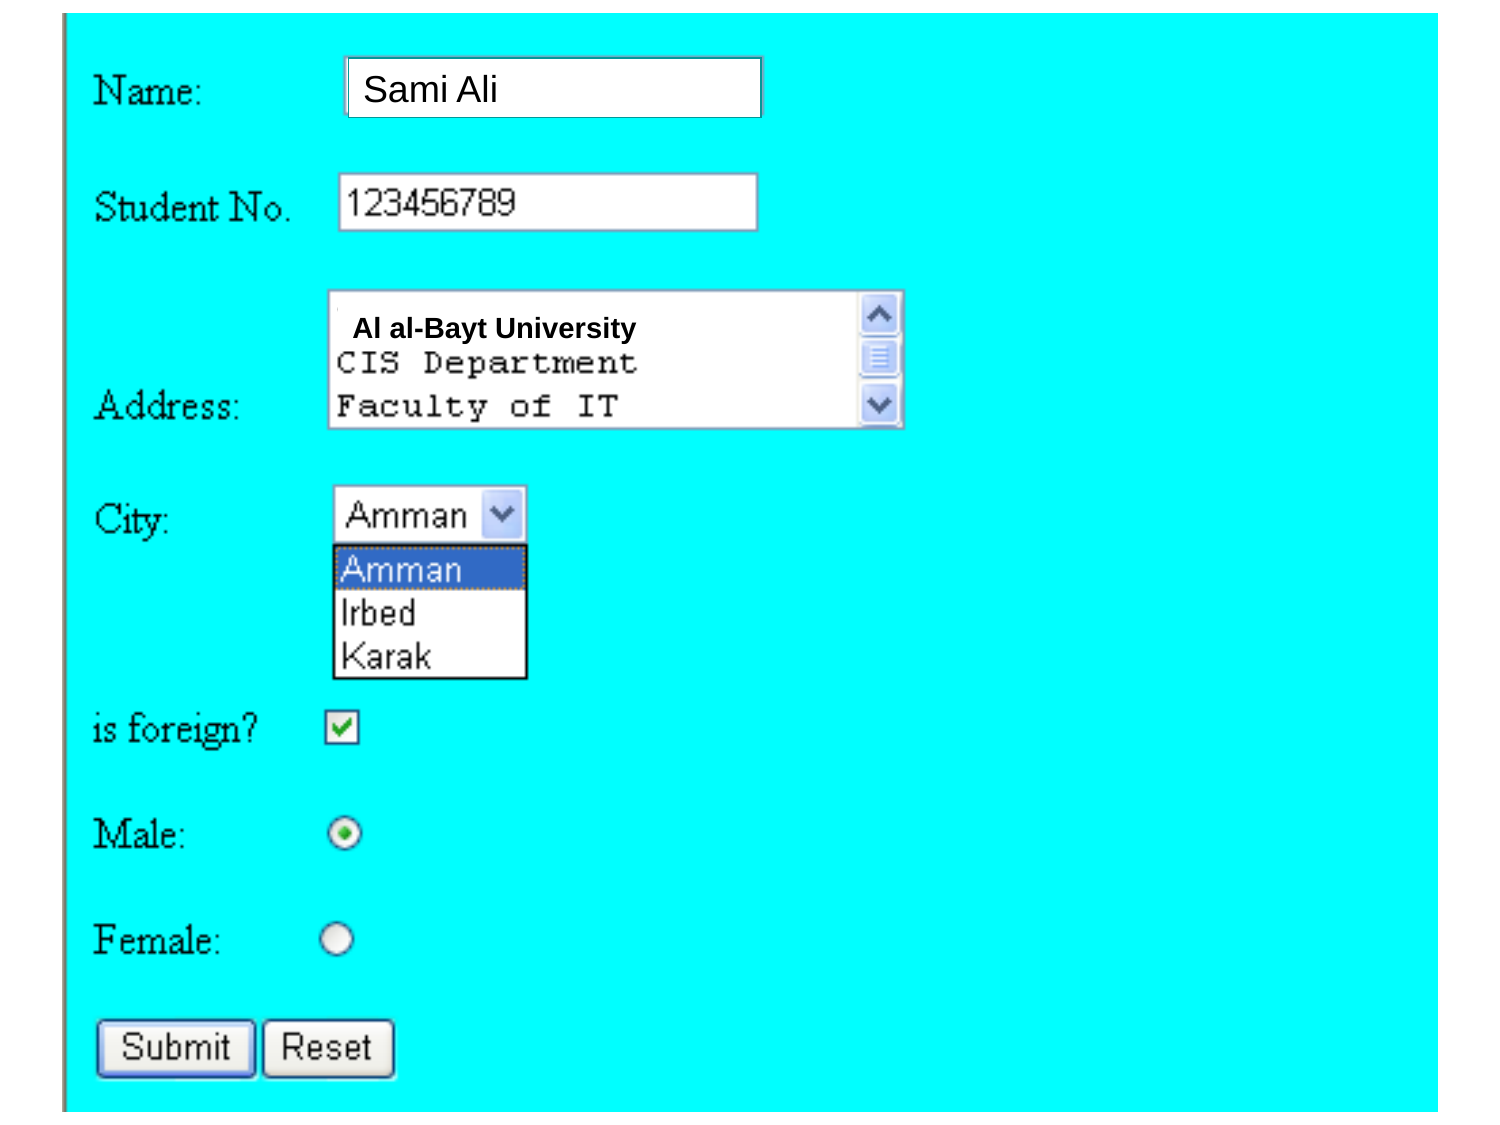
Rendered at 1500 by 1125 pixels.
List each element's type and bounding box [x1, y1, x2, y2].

text_box [62, 12, 1438, 1112]
